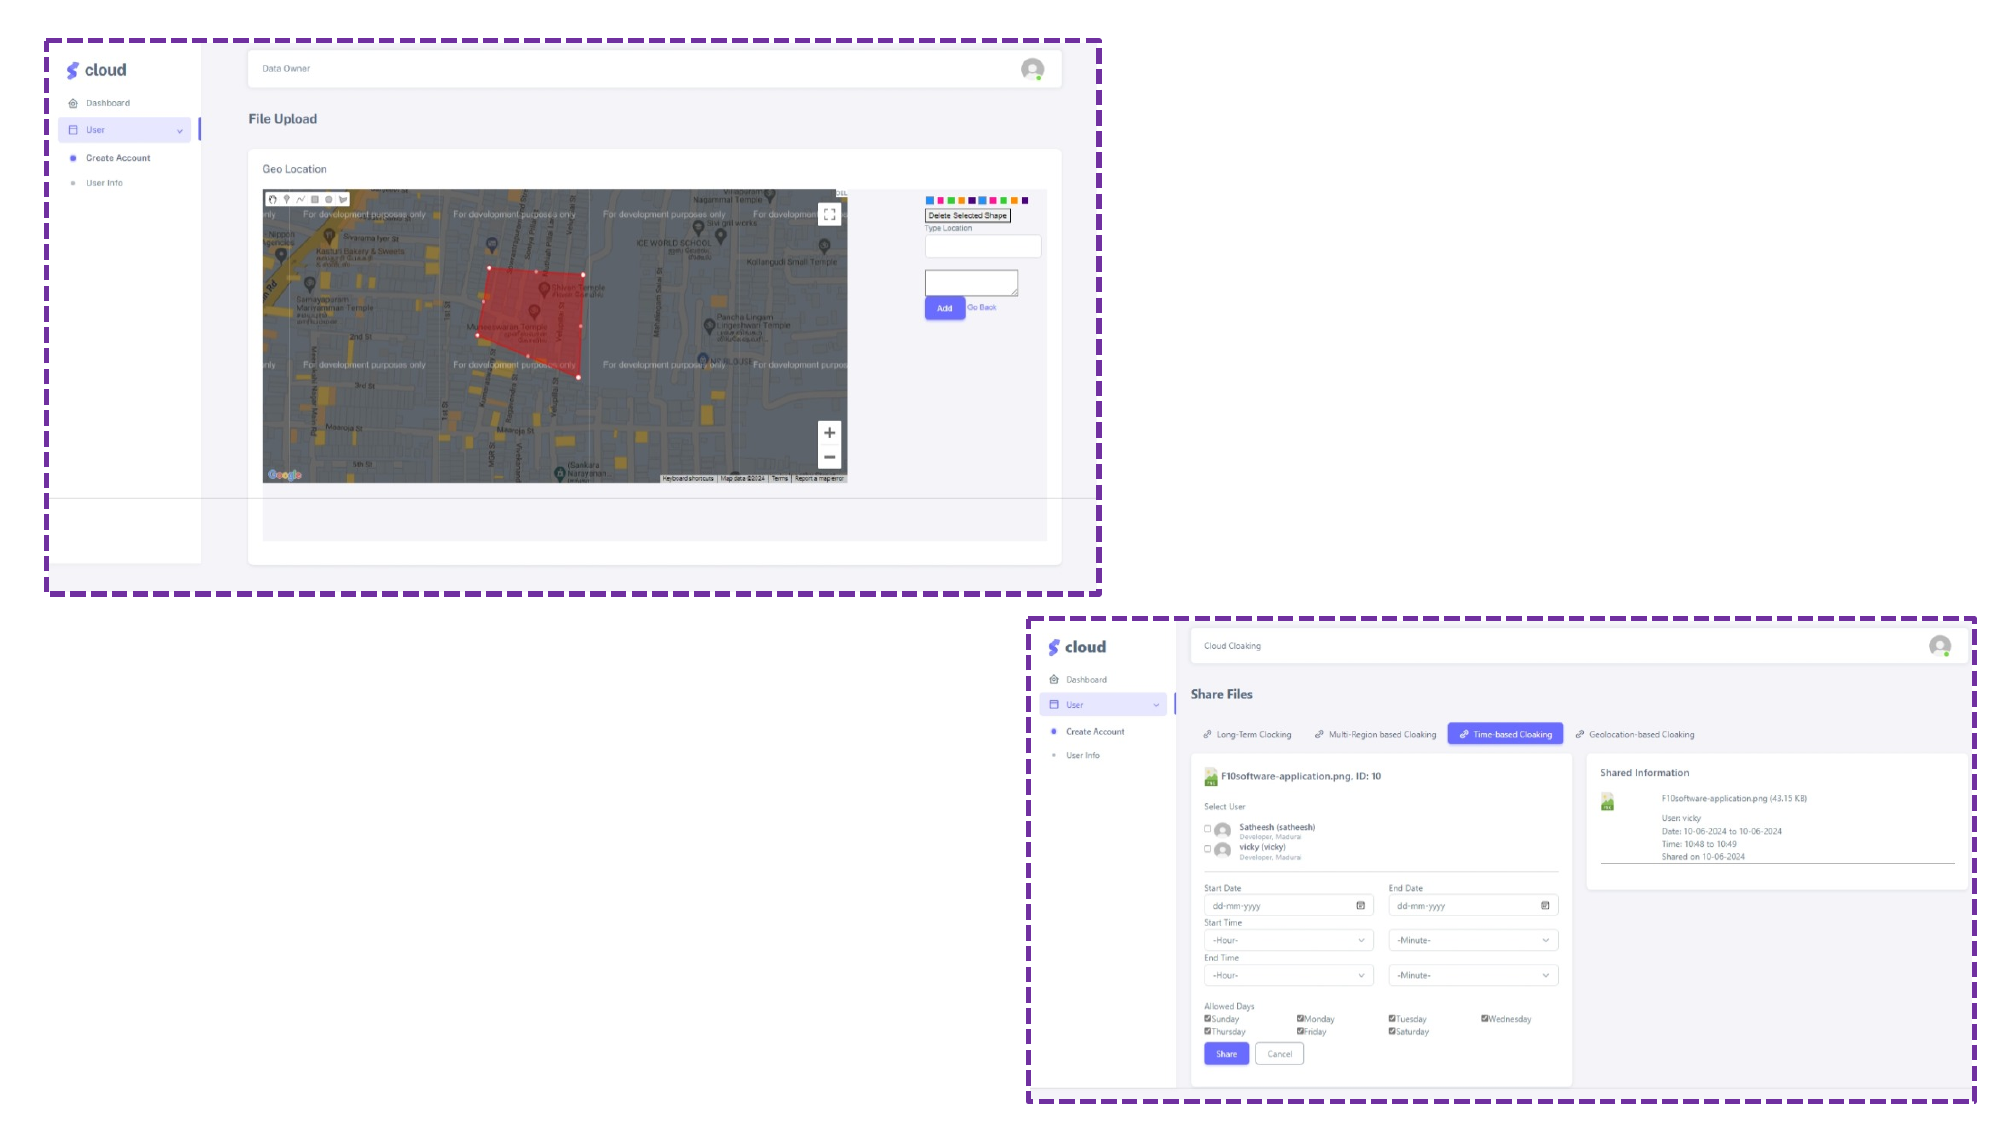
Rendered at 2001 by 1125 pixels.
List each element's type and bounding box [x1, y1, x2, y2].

picture [1030, 621, 1972, 1100]
picture [48, 43, 1097, 592]
